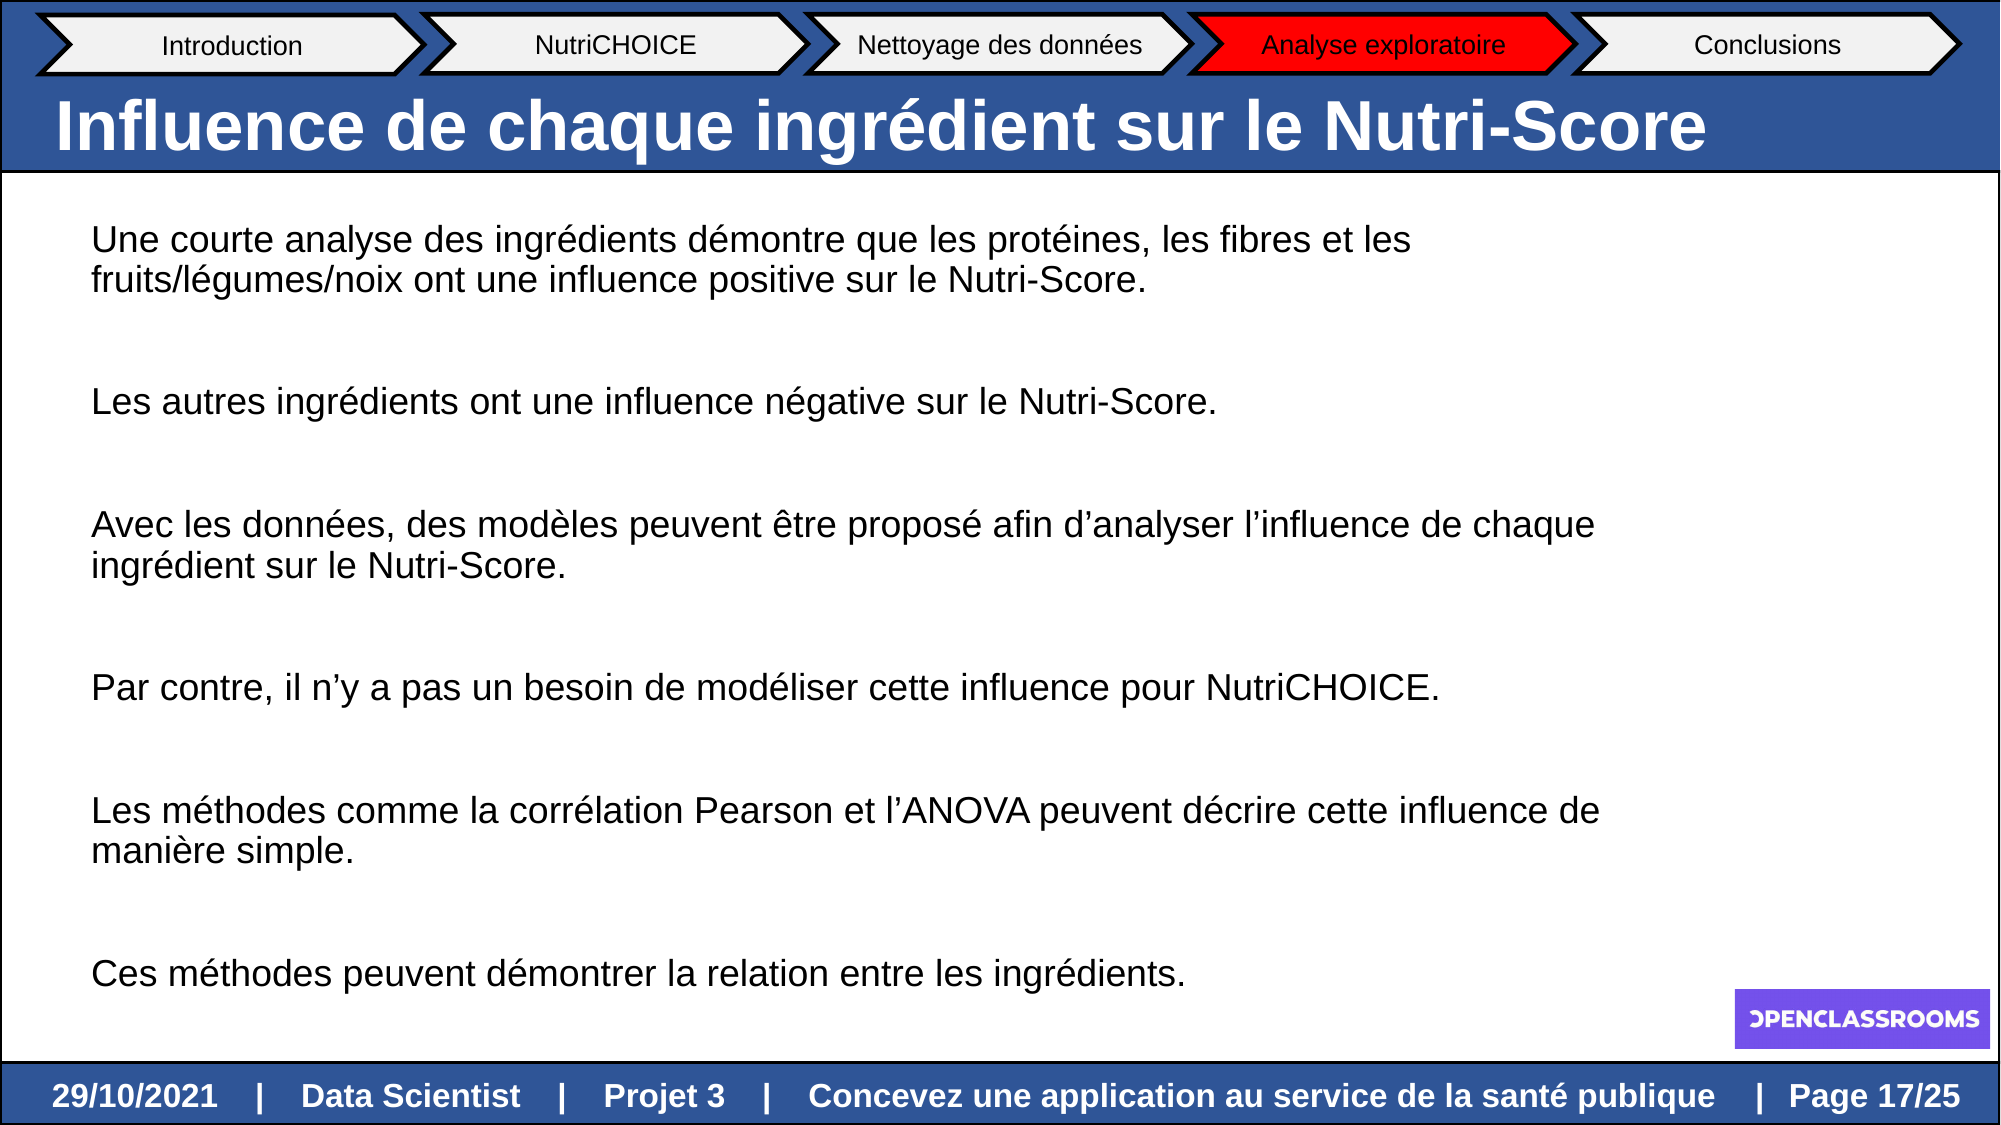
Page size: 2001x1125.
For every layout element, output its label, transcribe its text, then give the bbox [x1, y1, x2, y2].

title Influence de chaque ingrédient sur le Nutri-Score [40, 75, 1766, 194]
list Une courte analyse des ingrédients démontre que les protéines, les fibres et les fruits/légumes/noix ont une influence positive sur le Nutri-Score. Les autres ingrédients ont une influence négative sur le Nutri-Score. Avec les données, des modèles peuvent être proposé afin d’analyser l’influence de chaque ingrédient sur le Nutri-Score. Par contre, il n’y a pas un besoin de modéliser cette influence pour NutriCHOICE. Les méthodes comme la corrélation Pearson et l’ANOVA peuvent décrire cette influence de manière simple. Ces méthodes peuvent démontrer la relation entre les ingrédients. [76, 212, 1730, 1039]
text_box Page 17/25 [1727, 1066, 2000, 1125]
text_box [40, 14, 1960, 75]
picture [1734, 989, 1991, 1049]
